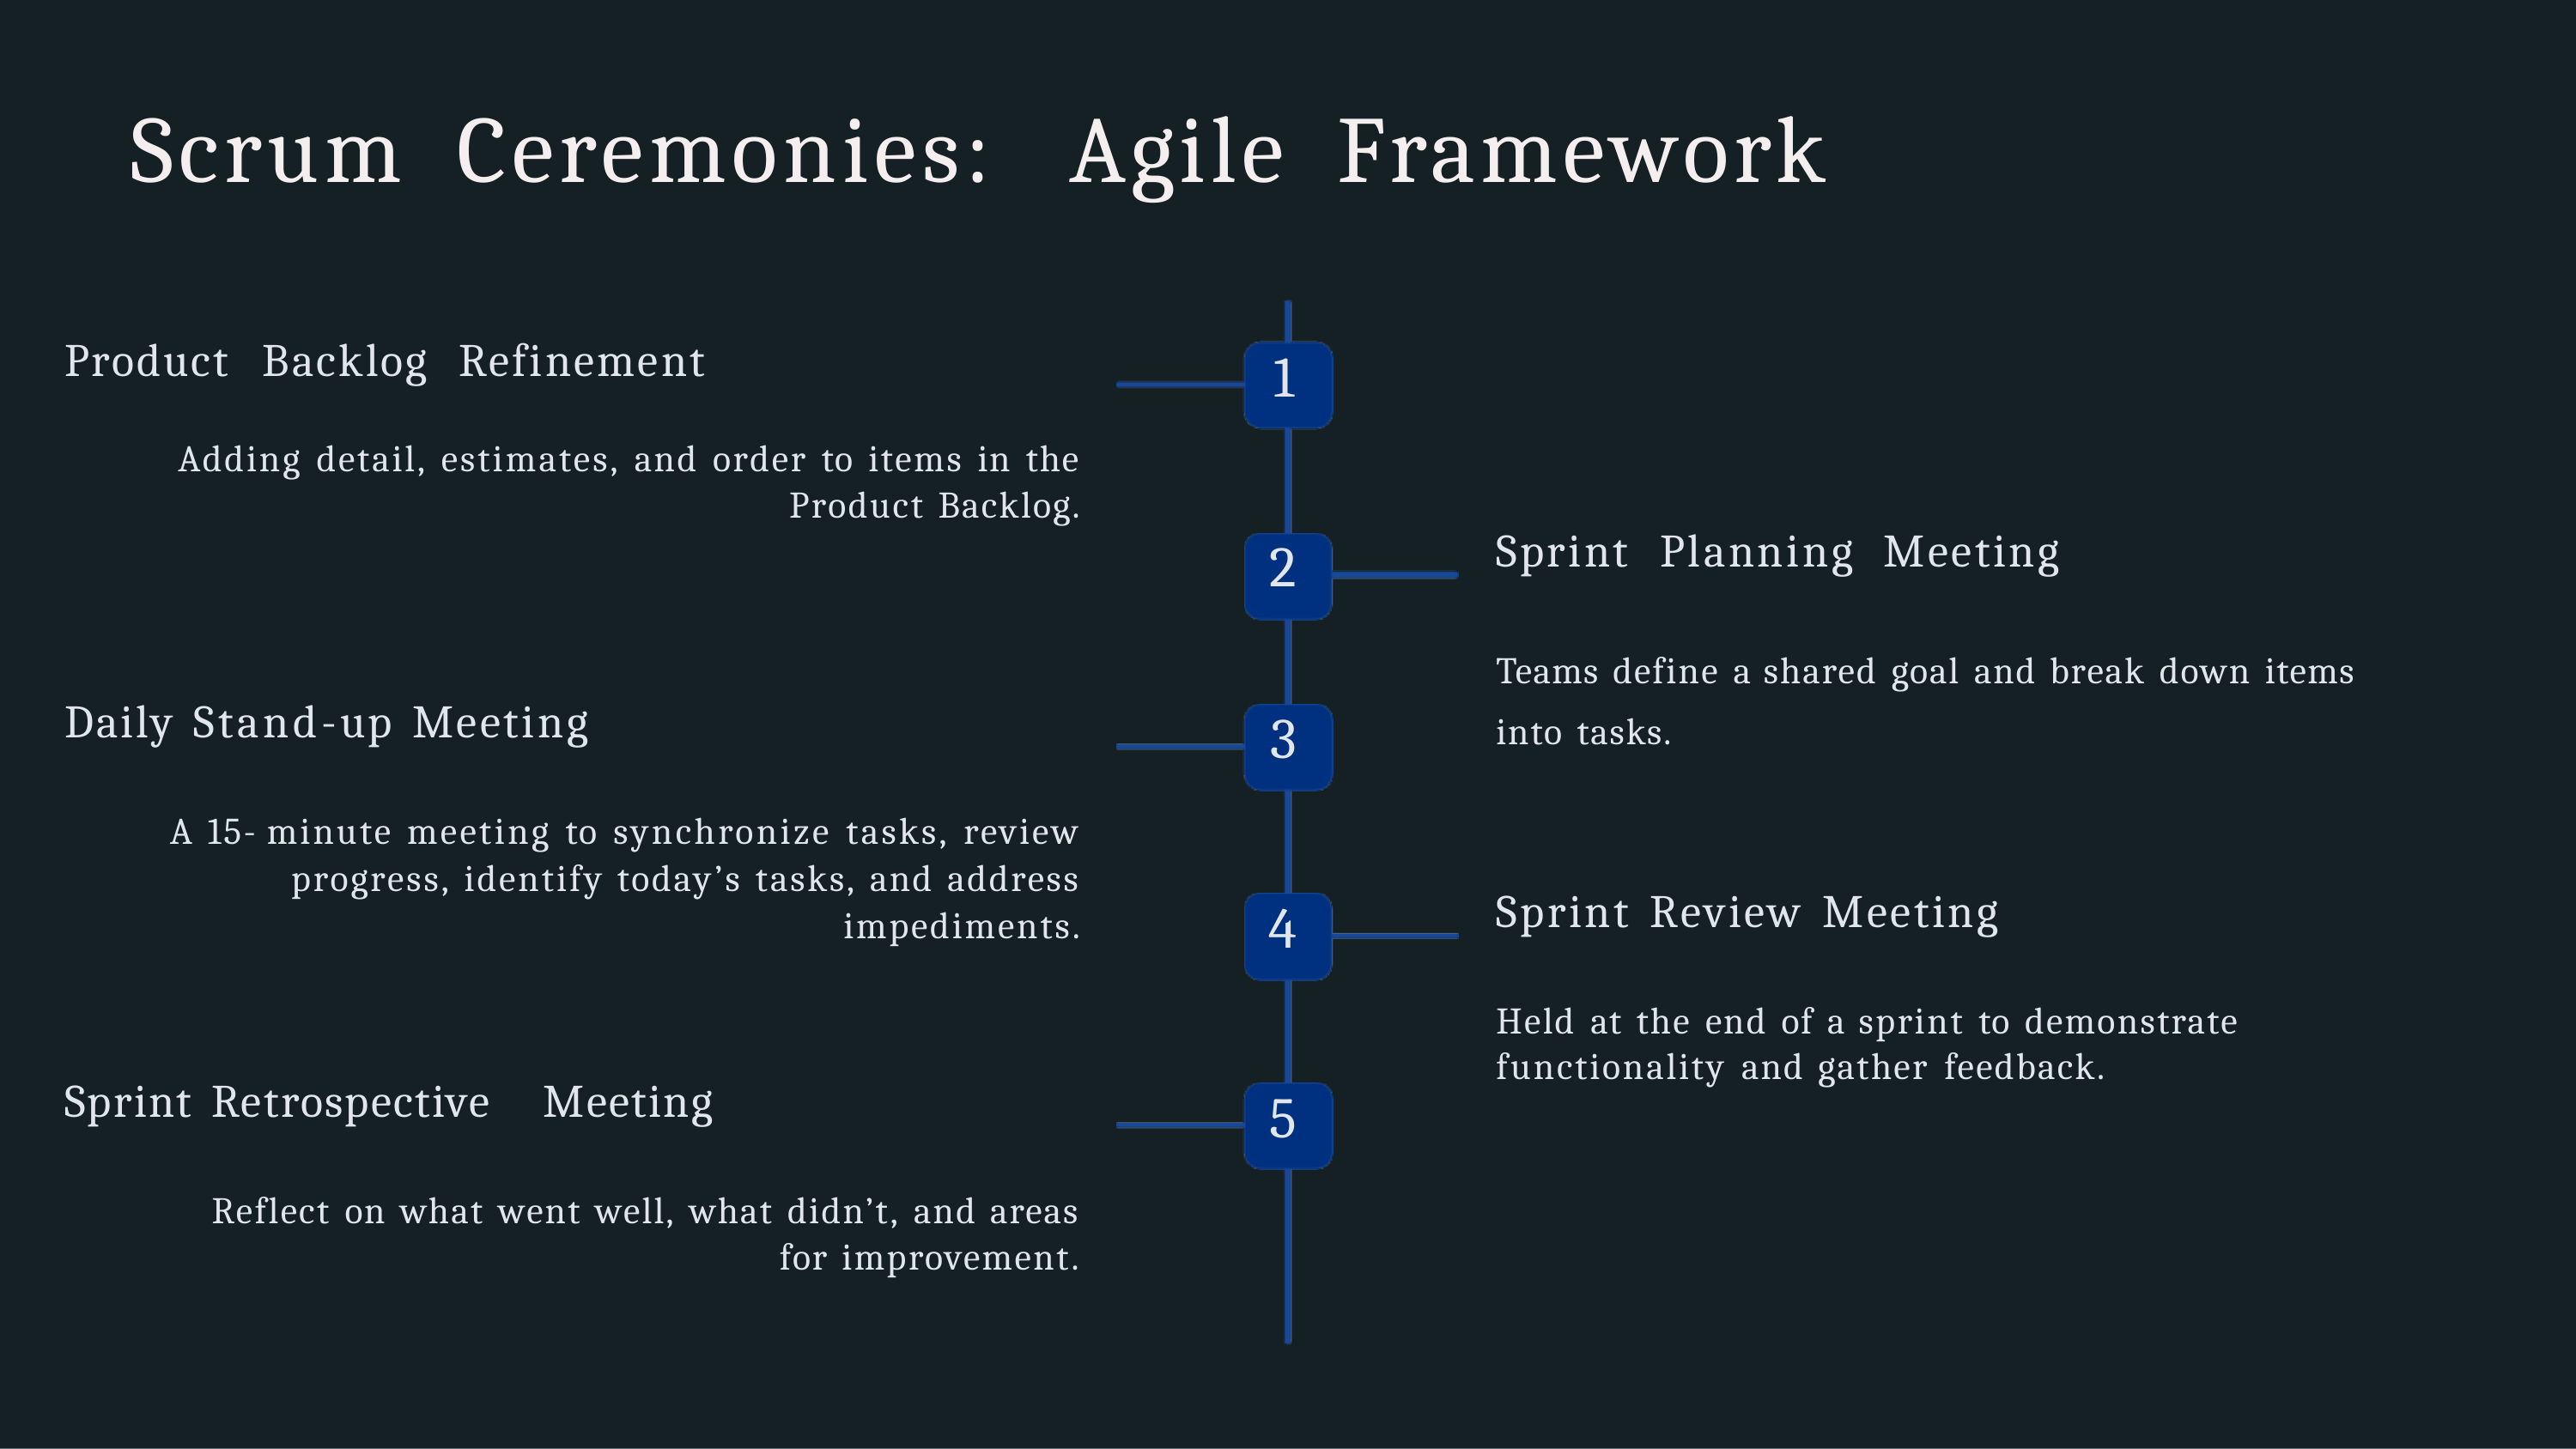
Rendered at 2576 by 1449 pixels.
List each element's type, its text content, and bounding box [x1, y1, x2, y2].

text_box A 15- minute meeting to synchronize tasks, review progress, identify today’s tasks, and address impediments. [115, 803, 1081, 947]
text_box Daily Stand-up Meeting [62, 689, 612, 748]
text_box Teams define a shared goal and break down items into tasks. [1494, 628, 2408, 752]
picture [1116, 300, 1460, 1345]
text_box Product Backlog Refinement [62, 327, 720, 385]
text_box Sprint Planning Meeting [1494, 518, 2069, 576]
text_box Held at the end of a sprint to demonstrate functionality and gather feedback. [1494, 994, 2281, 1088]
text_box Adding detail, estimates, and order to items in the Product Backlog. [128, 431, 1081, 526]
text_box Reflect on what went well, what didn’t, and areas for improvement. [163, 1184, 1080, 1278]
title Scrum Ceremonies: Agile Framework [129, 86, 1865, 330]
text_box Sprint Retrospective Meeting [62, 1069, 720, 1127]
text_box Sprint Review Meeting [1494, 879, 2026, 937]
